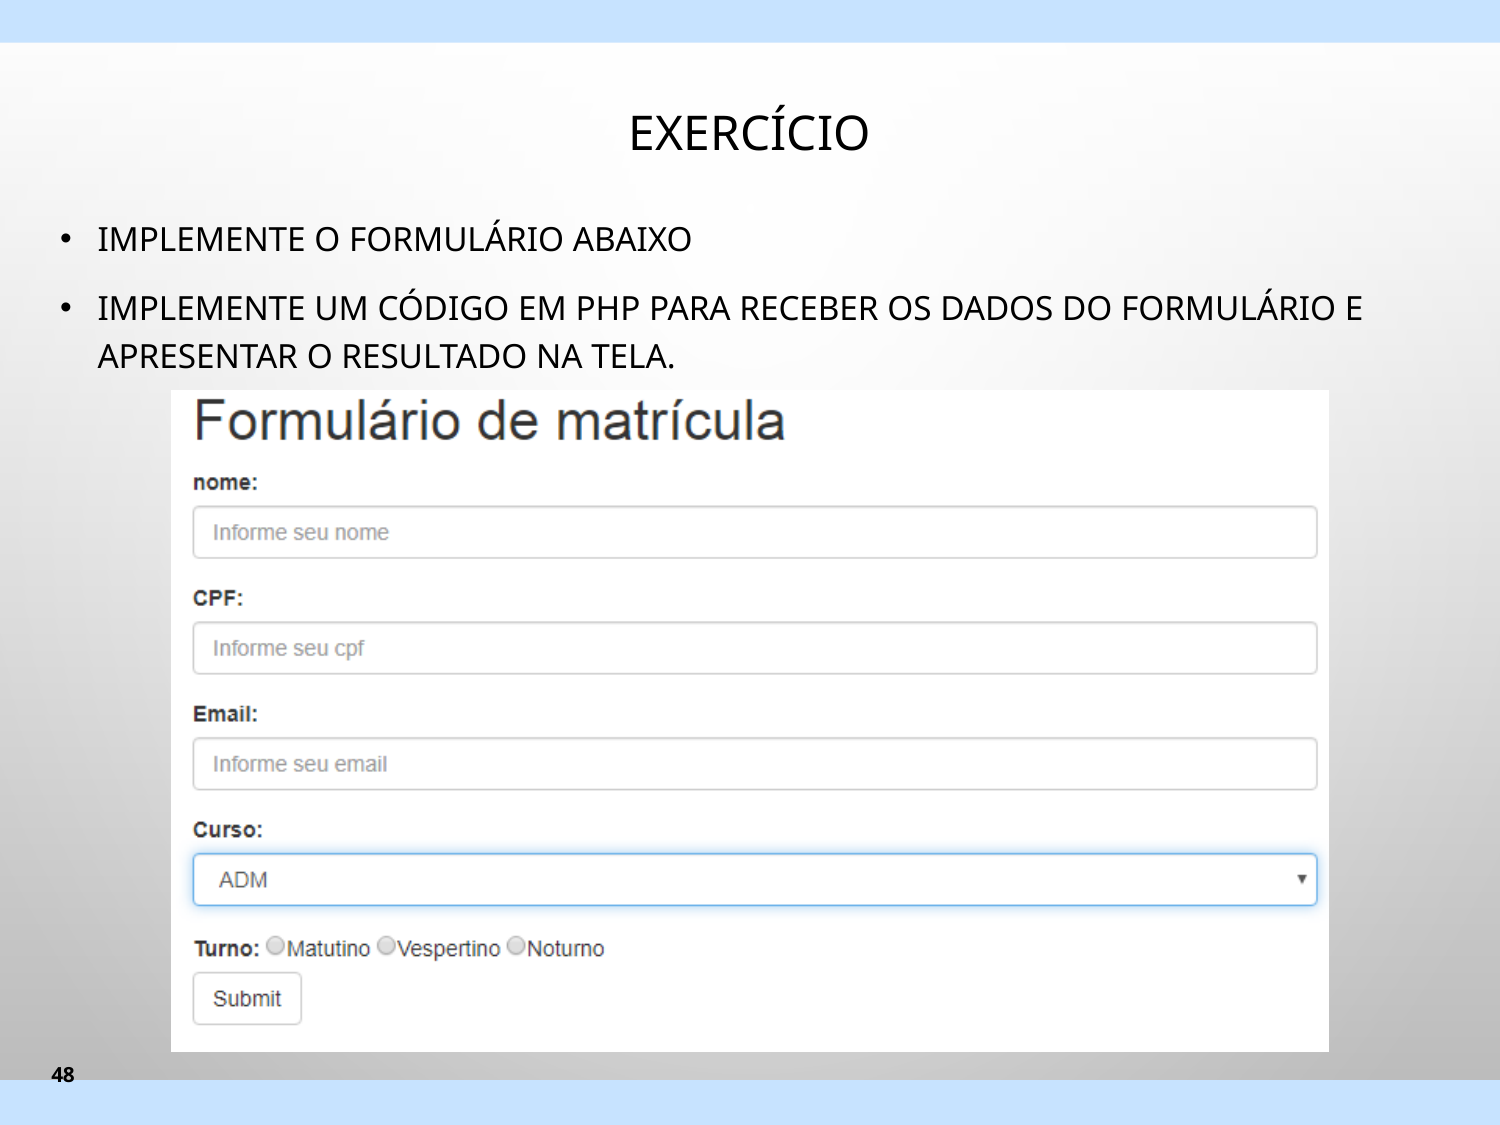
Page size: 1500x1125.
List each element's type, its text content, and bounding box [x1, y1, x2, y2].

slide_number 48 [0, 1032, 90, 1119]
list Implemente o formulário abaixo Implemente um código em PHP para receber os dados do formulário e apresentar o resultado na tela. [44, 202, 1425, 313]
picture [0, 43, 1500, 1080]
title Exercício [112, 101, 1388, 169]
